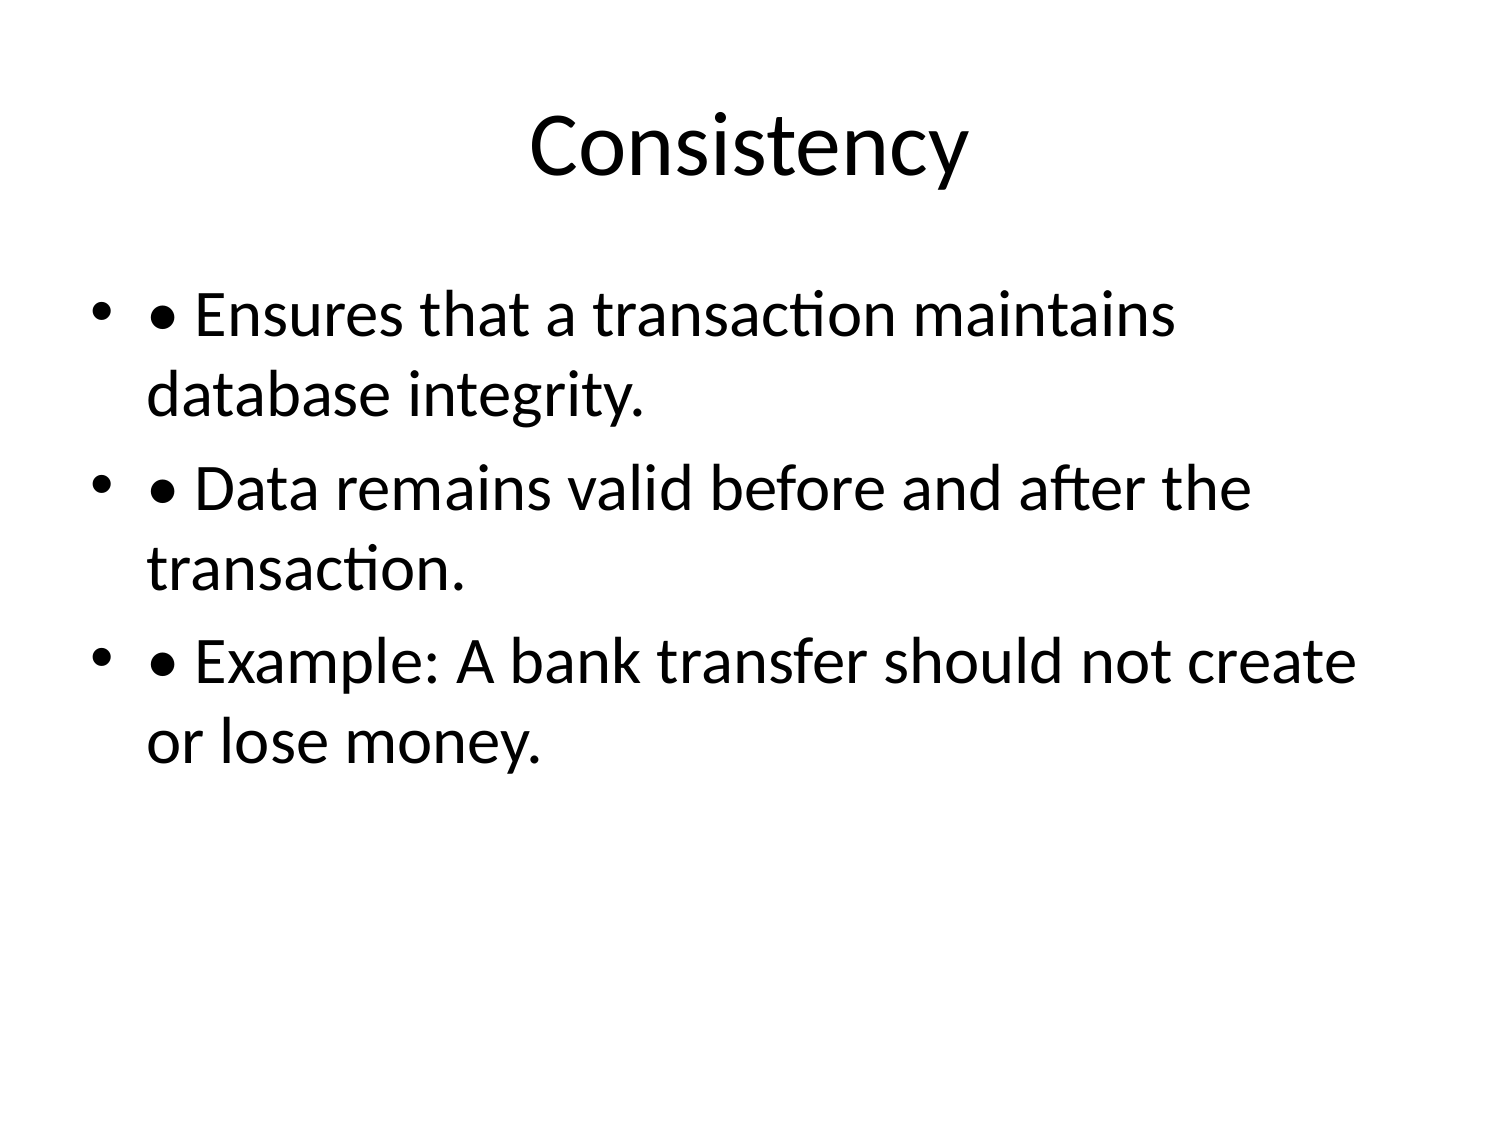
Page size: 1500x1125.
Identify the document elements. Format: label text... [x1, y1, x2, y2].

list • Ensures that a transaction maintains database integrity. • Data remains valid before and after the transaction. • Example: A bank transfer should not create or lose money. [75, 262, 1425, 1005]
title Consistency [75, 45, 1425, 233]
